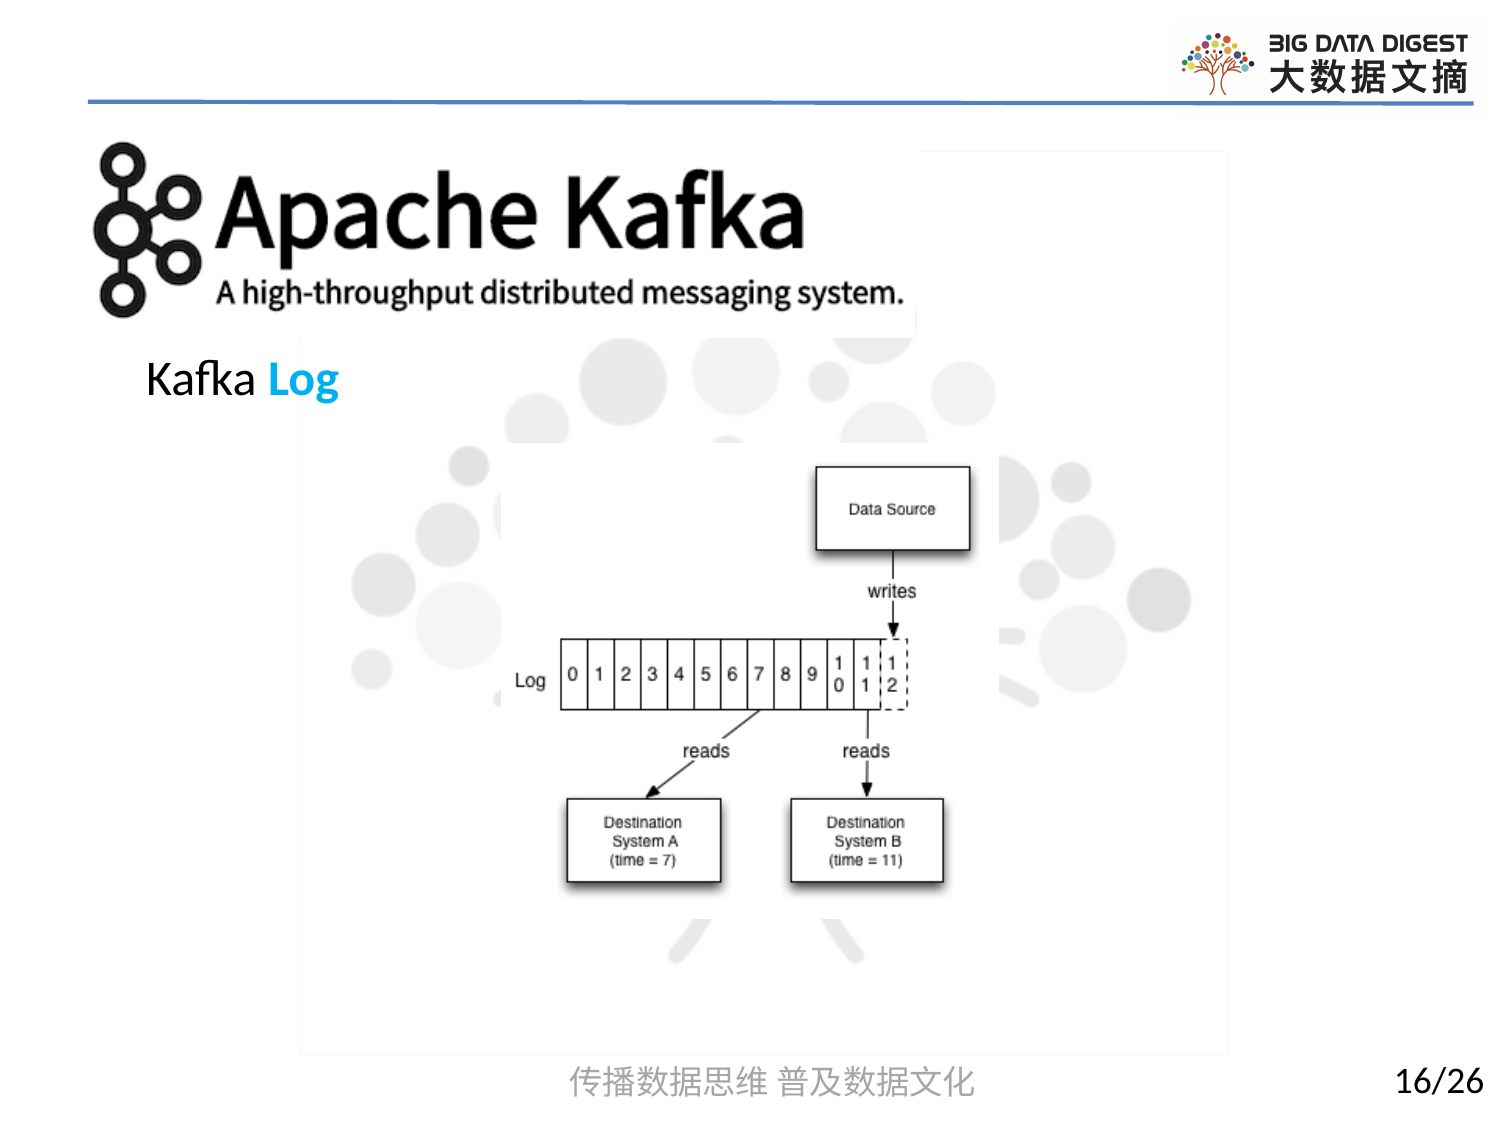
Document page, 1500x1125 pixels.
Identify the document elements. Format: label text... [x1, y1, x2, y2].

picture [501, 443, 999, 919]
text_box 16/26 [1386, 1048, 1493, 1109]
picture [1170, 17, 1489, 118]
picture [87, 132, 915, 338]
text_box Kafka Log [131, 337, 1426, 949]
